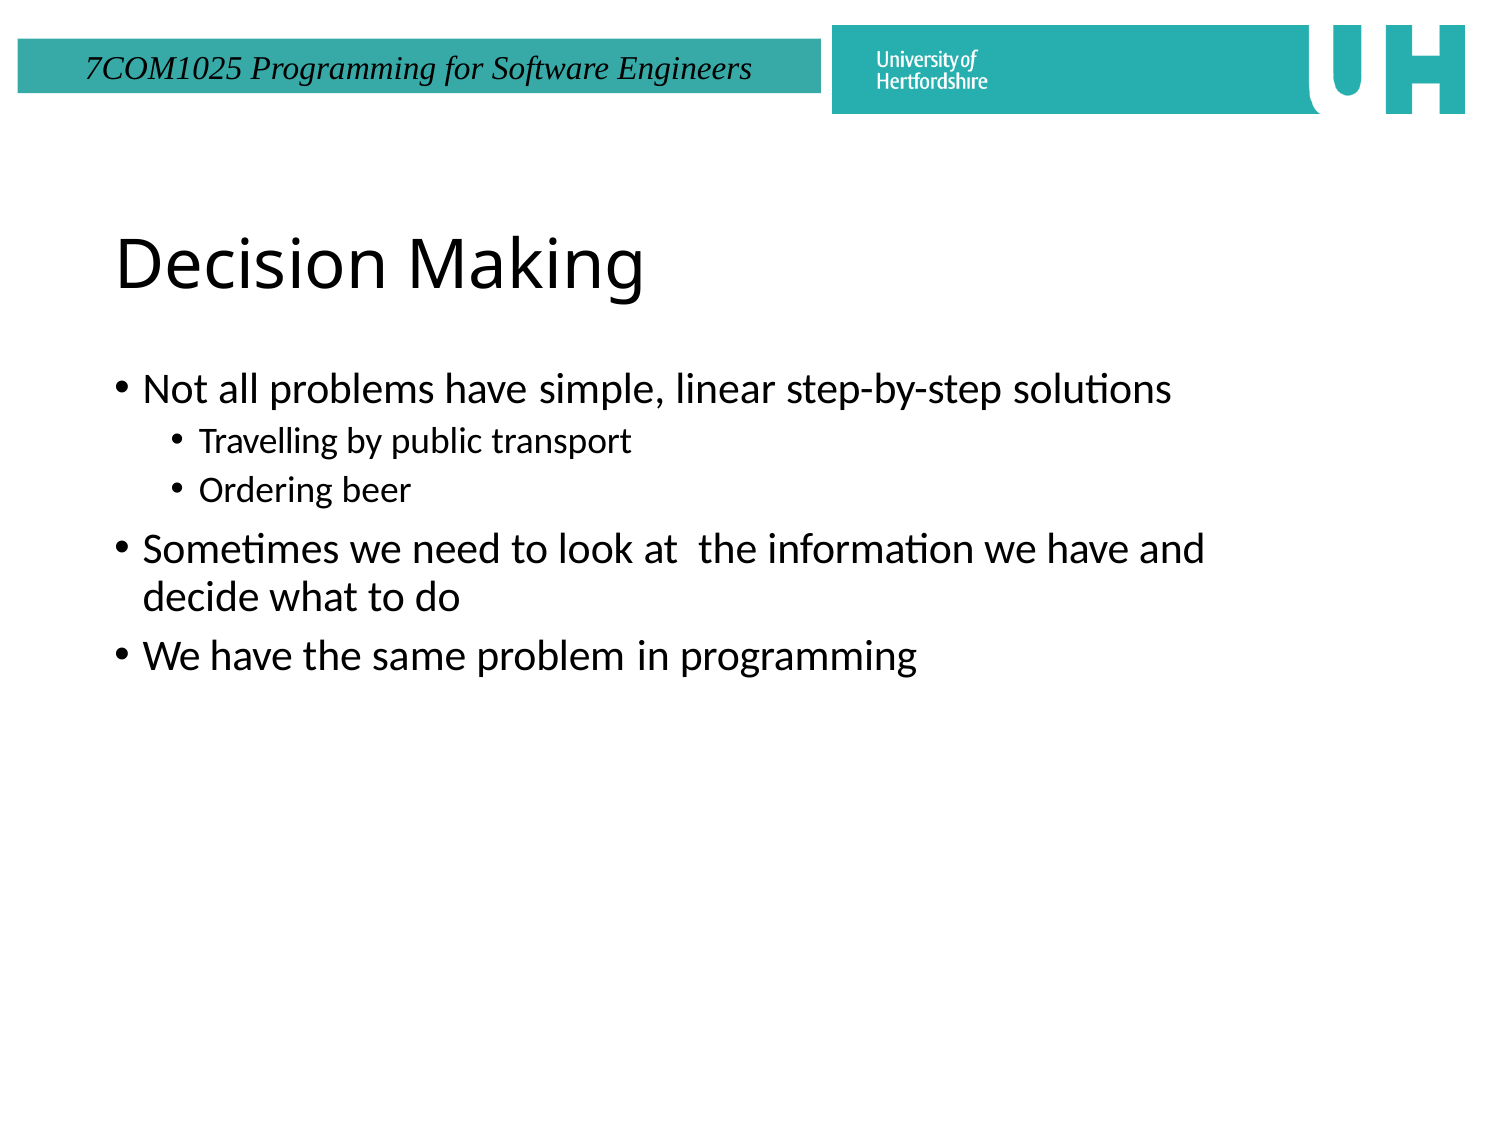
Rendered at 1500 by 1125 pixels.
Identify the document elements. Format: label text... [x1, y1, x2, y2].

text_box Not all problems have simple, linear step-by-step solutions Travelling by public transport Ordering beer Sometimes we need to look at the information we have and decide what to do We have the same problem in programming [112, 362, 1247, 680]
picture [832, 25, 1465, 114]
title Decision Making [112, 167, 914, 356]
